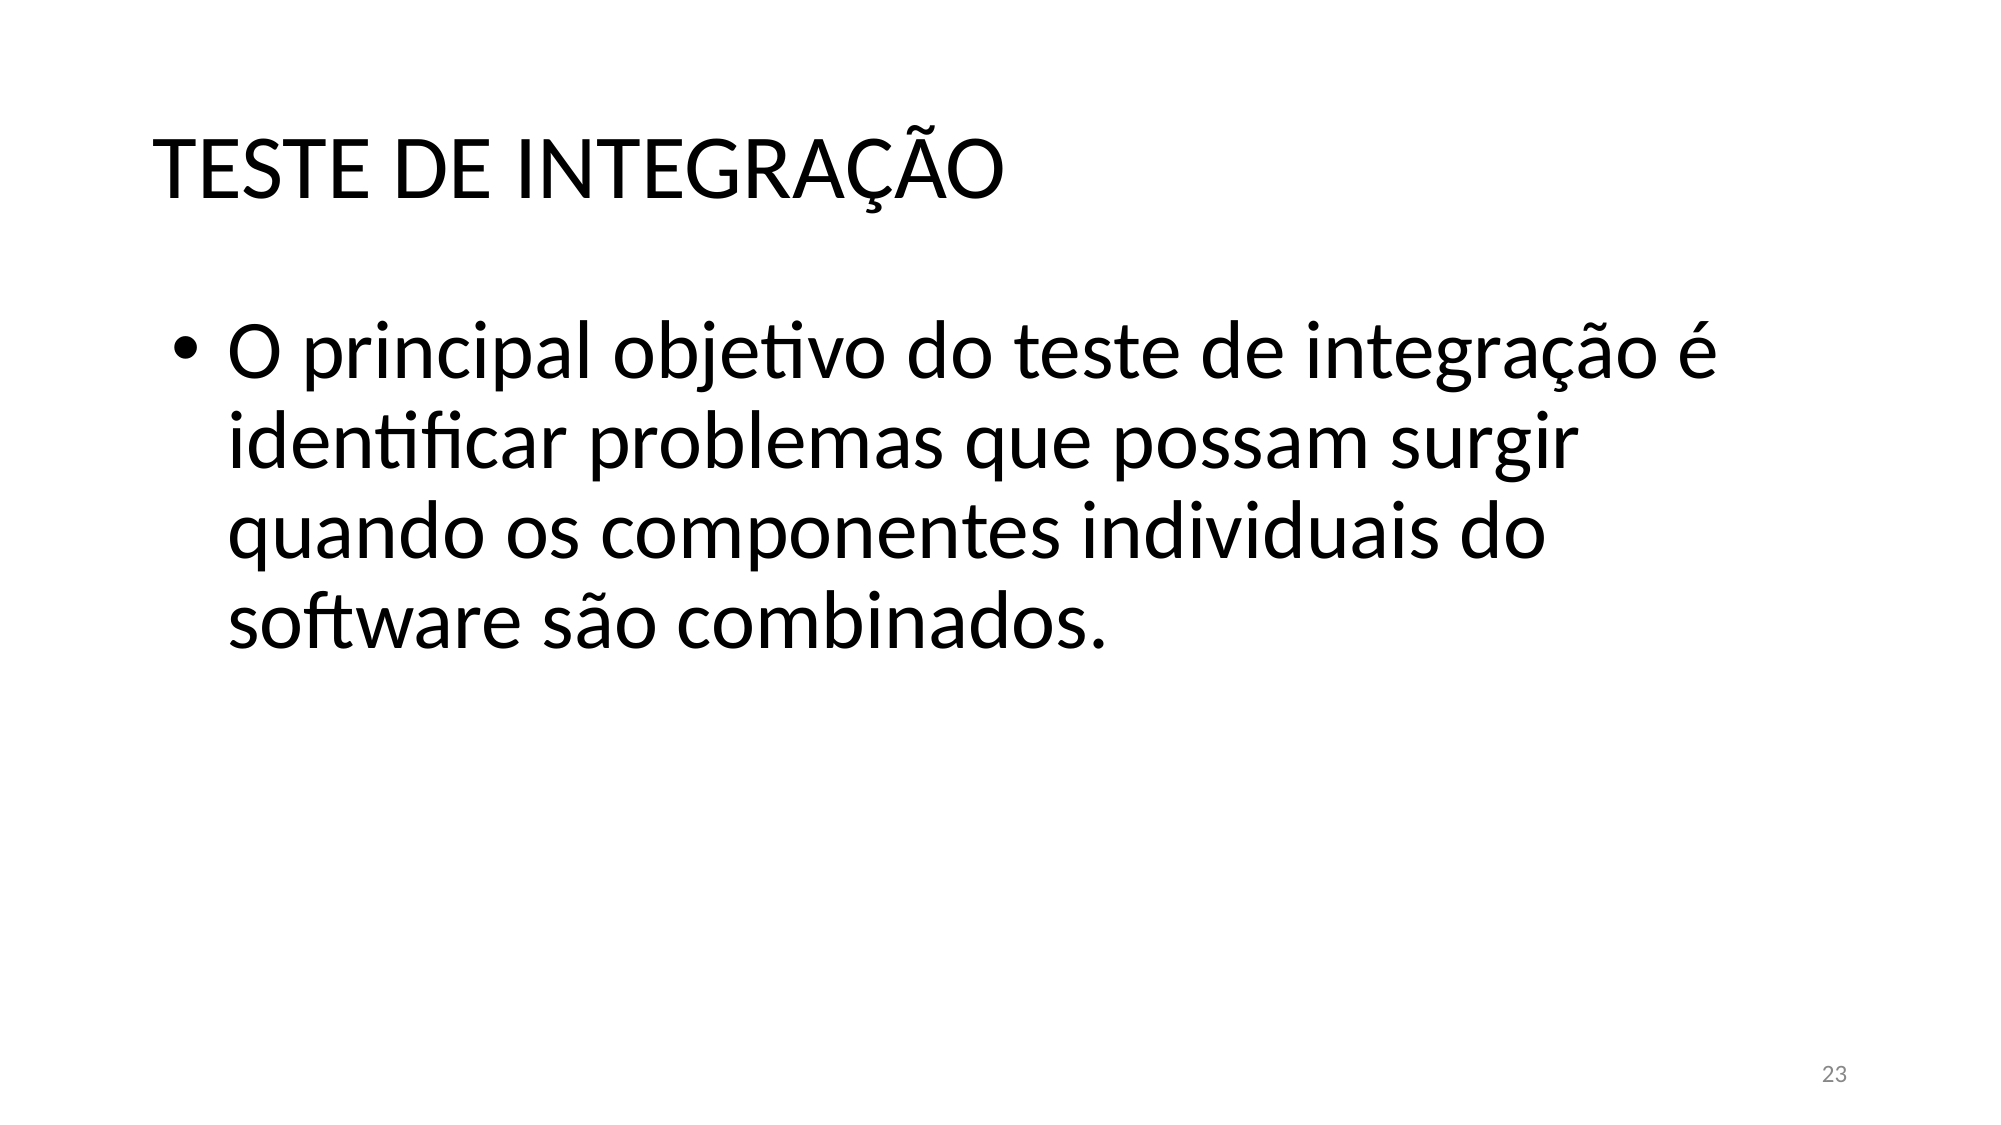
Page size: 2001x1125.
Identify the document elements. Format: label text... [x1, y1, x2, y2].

slide_number 23 [1412, 1042, 1863, 1103]
title TESTE DE INTEGRAÇÃO [137, 59, 1863, 278]
list O principal objetivo do teste de integração é identificar problemas que possam surgir quando os componentes individuais do software são combinados. [137, 299, 1863, 1014]
